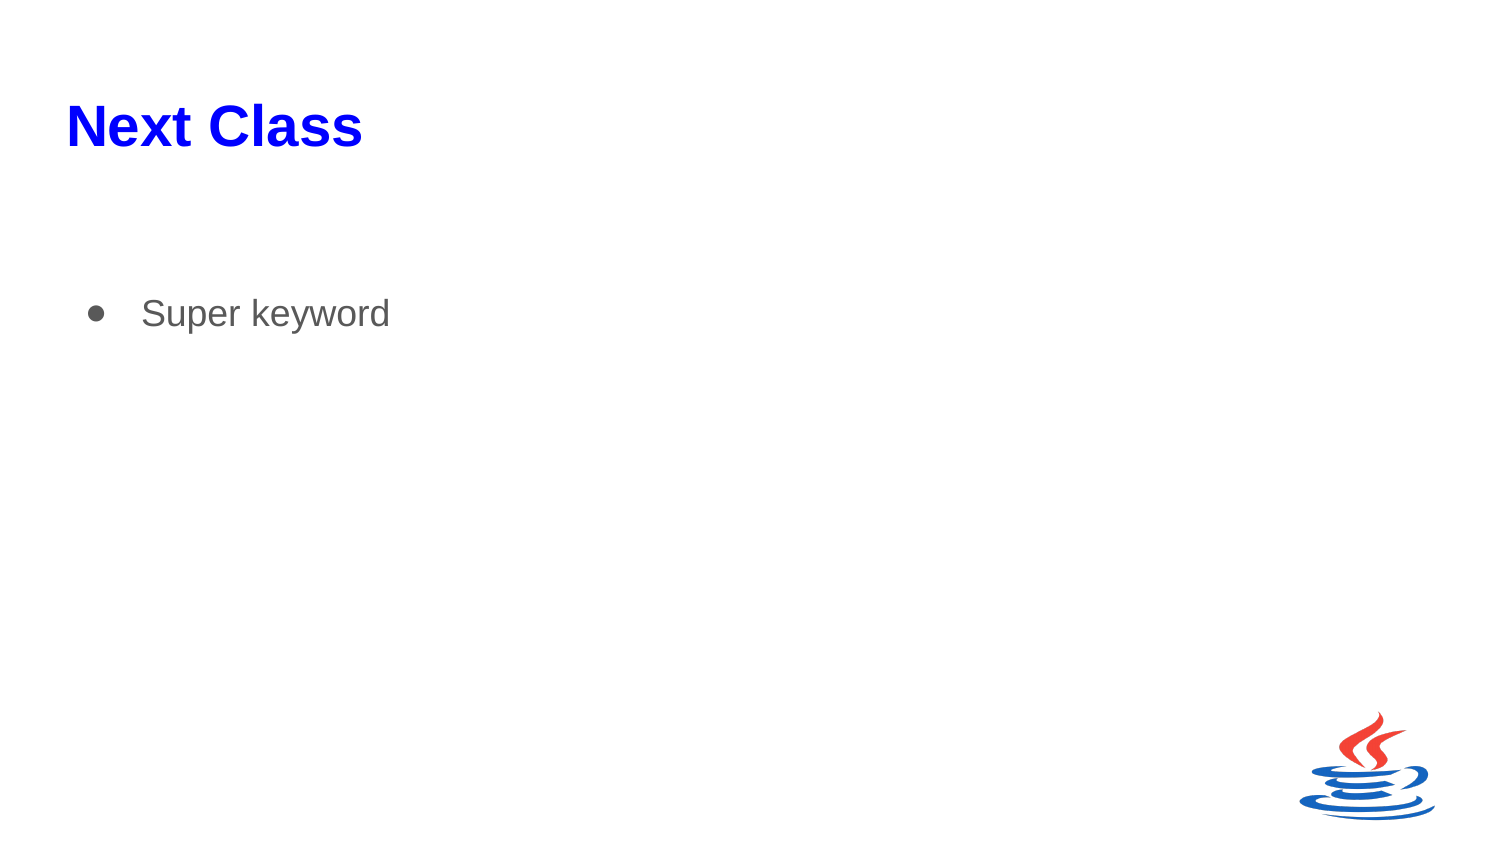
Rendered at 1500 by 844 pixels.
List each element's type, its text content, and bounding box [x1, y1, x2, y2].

list Super keyword [51, 189, 1449, 750]
picture [1258, 700, 1475, 831]
title Next Class [51, 72, 1449, 167]
